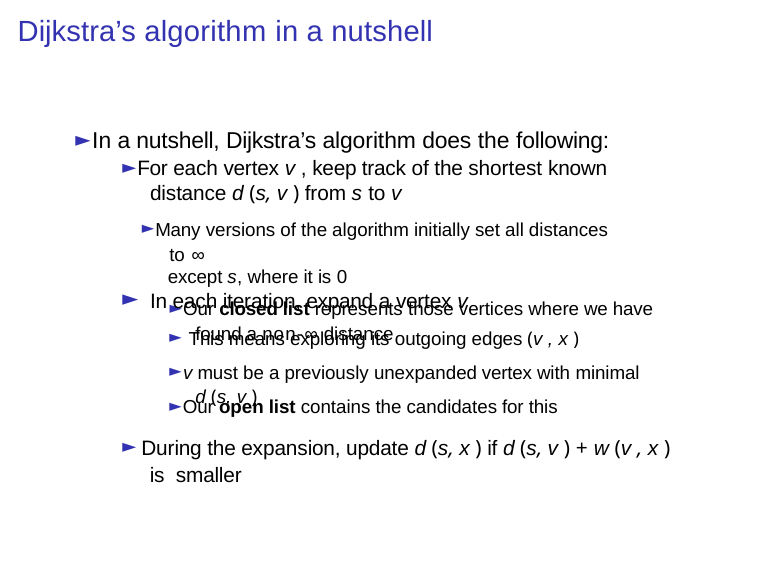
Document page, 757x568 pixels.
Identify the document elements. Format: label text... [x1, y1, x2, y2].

text_box ► In a nutshell, Dijkstra’s algorithm does the following: ► For each vertex v , keep track of the shortest known distance d (s, v ) from s to v ► Many versions of the algorithm initially set all distances to ∞ except s, where it is 0 ► Our closed list represents those vertices where we have found a non-∞ distance [73, 110, 696, 345]
text_box In each iteration, expand a vertex v ► This means exploring its outgoing edges (v , x ) ► v must be a previously unexpanded vertex with minimal d (s, v ) [147, 281, 656, 379]
title Dijkstra’s algorithm in a nutshell [15, 9, 439, 108]
text_box ► [120, 282, 141, 310]
text_box ► Our open list contains the candidates for this ► During the expansion, update d (s, x ) if d (s, v ) + w (v , x ) is smaller [120, 379, 689, 487]
